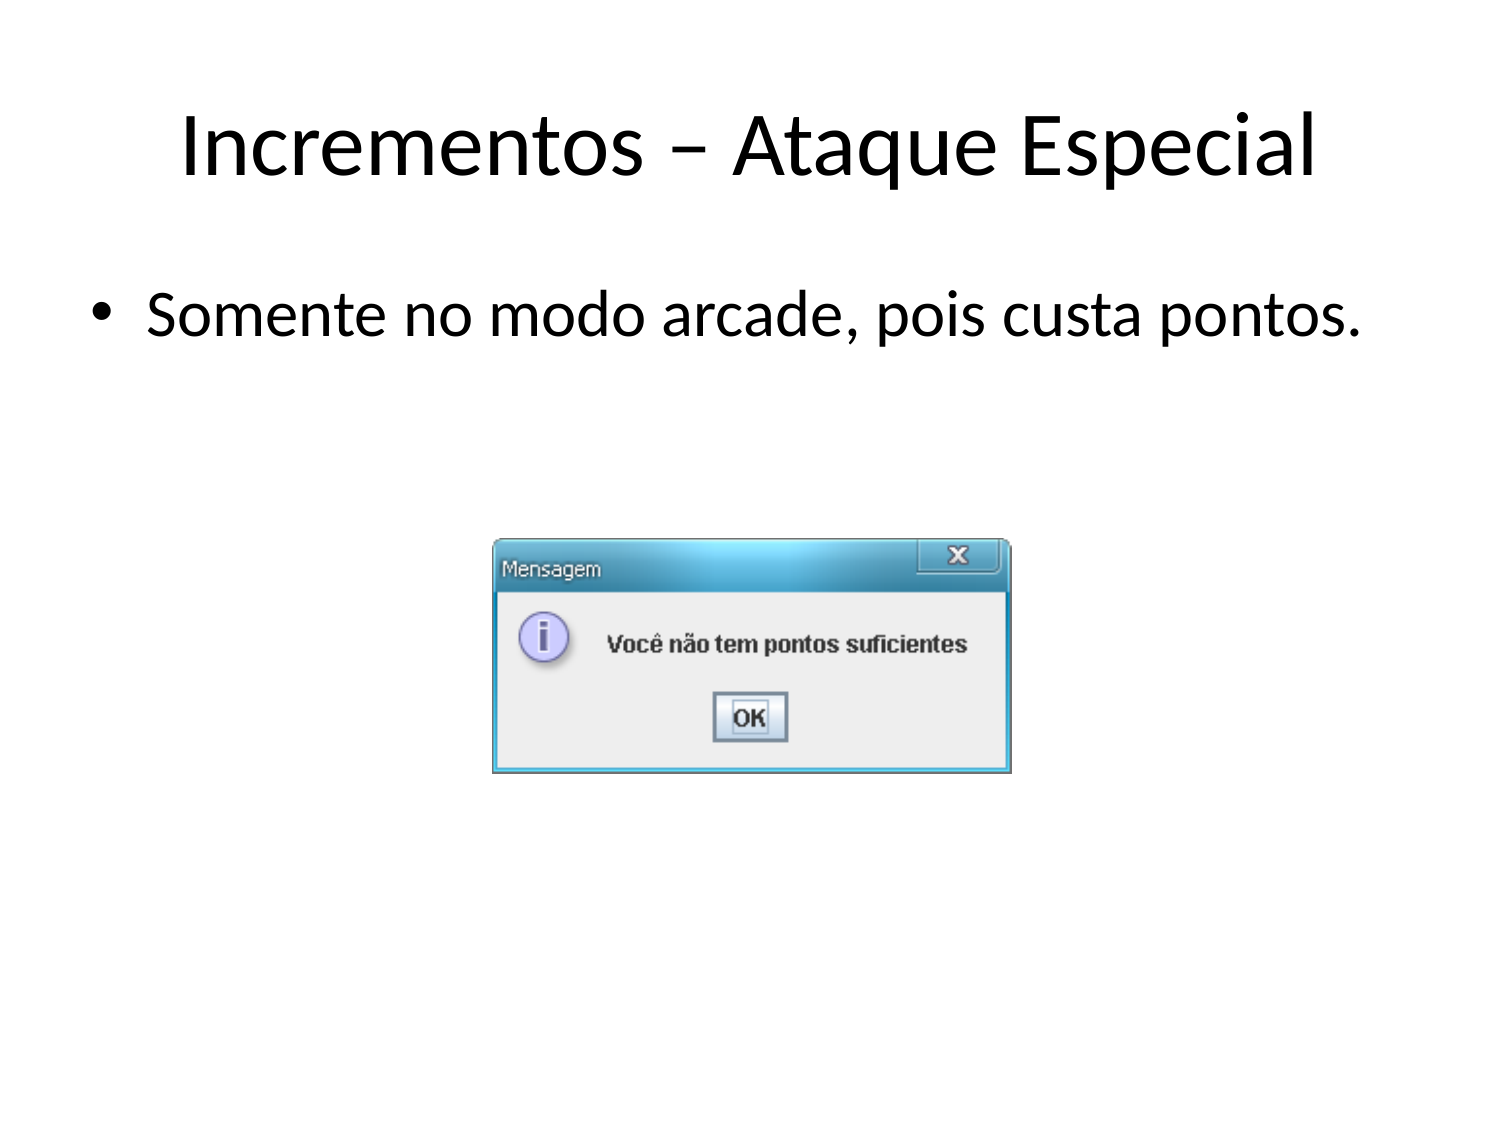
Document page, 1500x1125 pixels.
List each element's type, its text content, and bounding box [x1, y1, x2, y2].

title Incrementos – Ataque Especial [75, 45, 1425, 233]
picture [491, 538, 1012, 774]
list Somente no modo arcade, pois custa pontos. [75, 262, 1425, 1005]
